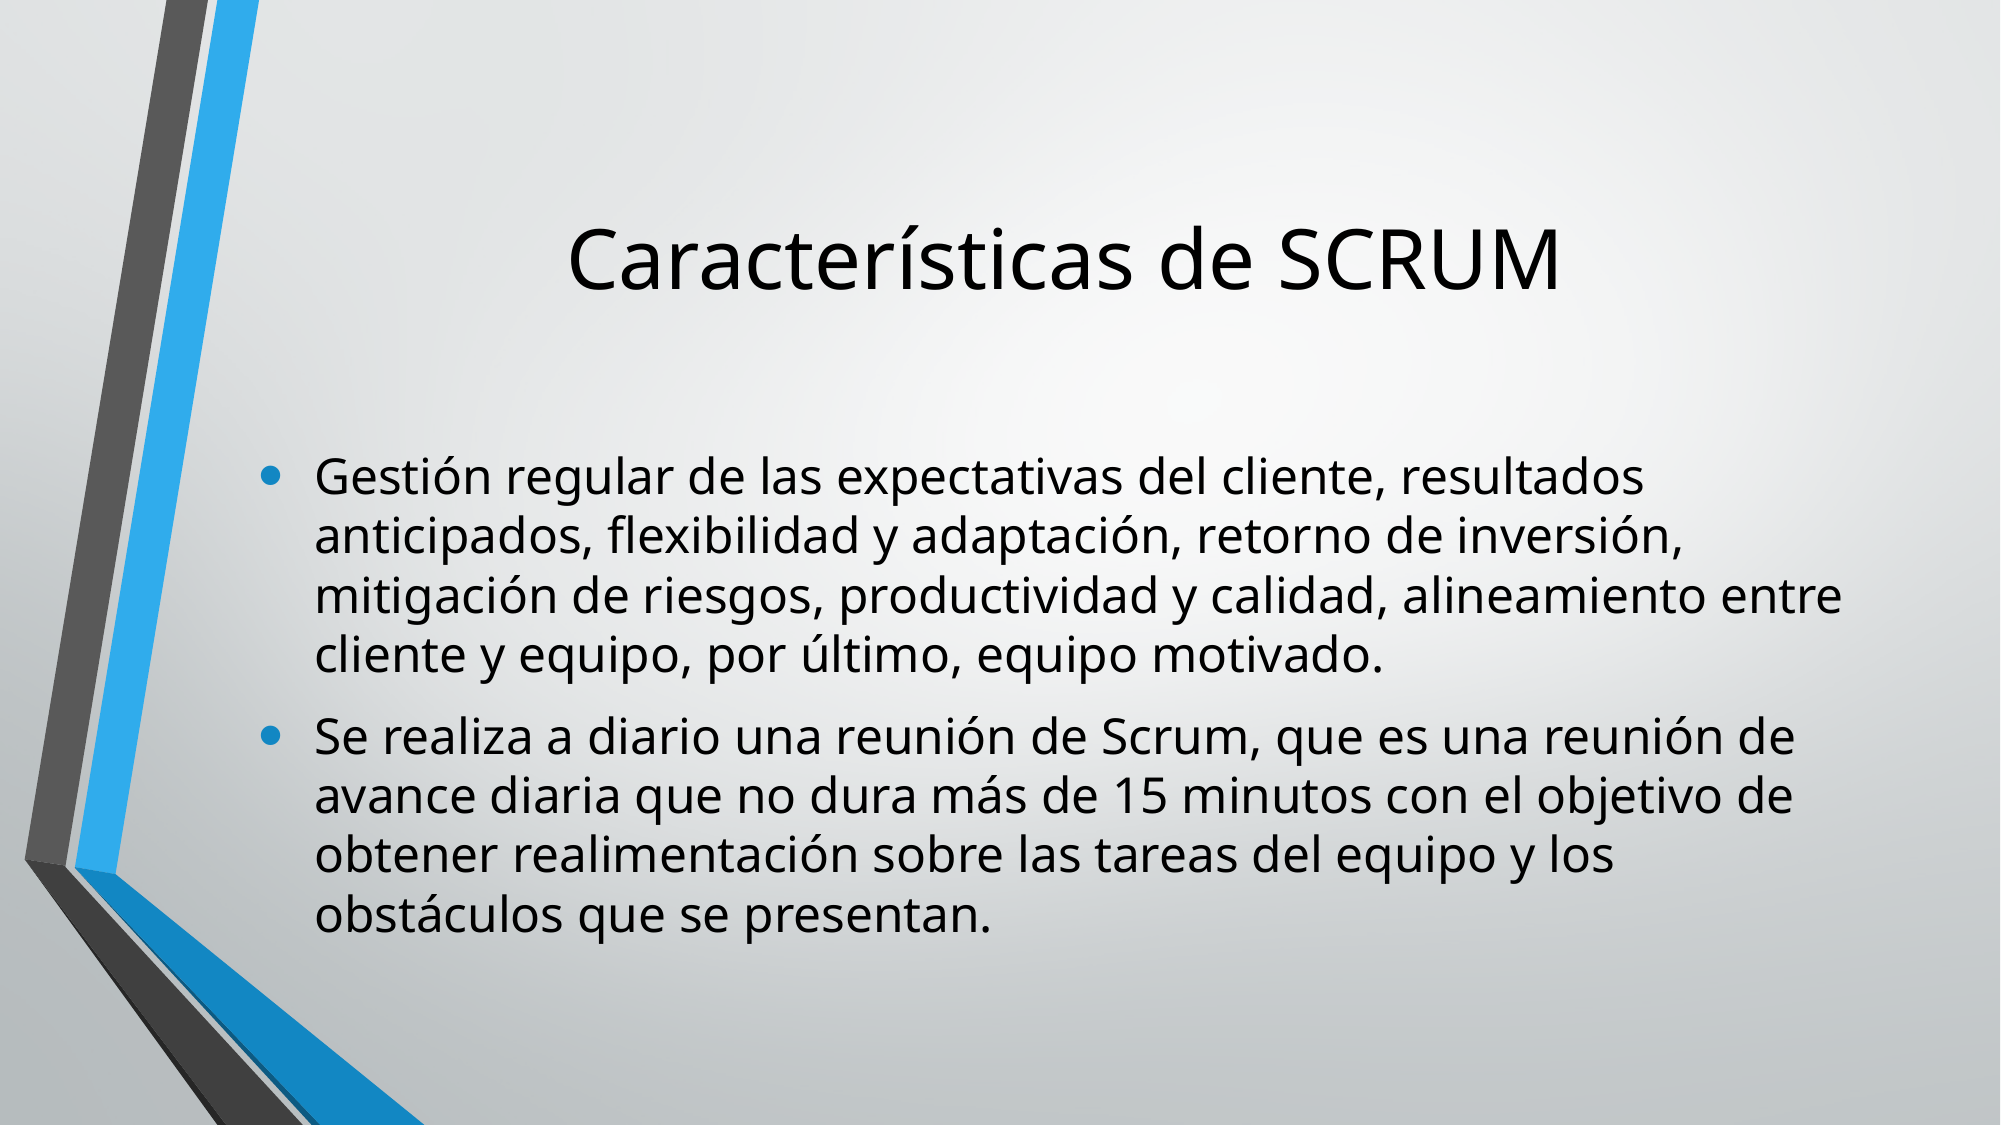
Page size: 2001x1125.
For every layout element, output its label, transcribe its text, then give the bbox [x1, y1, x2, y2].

title Características de SCRUM [243, 112, 1887, 400]
list Gestión regular de las expectativas del cliente, resultados anticipados, flexibilidad y adaptación, retorno de inversión, mitigación de riesgos, productividad y calidad, alineamiento entre cliente y equipo, por último, equipo motivado. Se realiza a diario una reunión de Scrum, que es una reunión de avance diaria que no dura más de 15 minutos con el objetivo de obtener realimentación sobre las tareas del equipo y los obstáculos que se presentan. [243, 437, 1887, 950]
